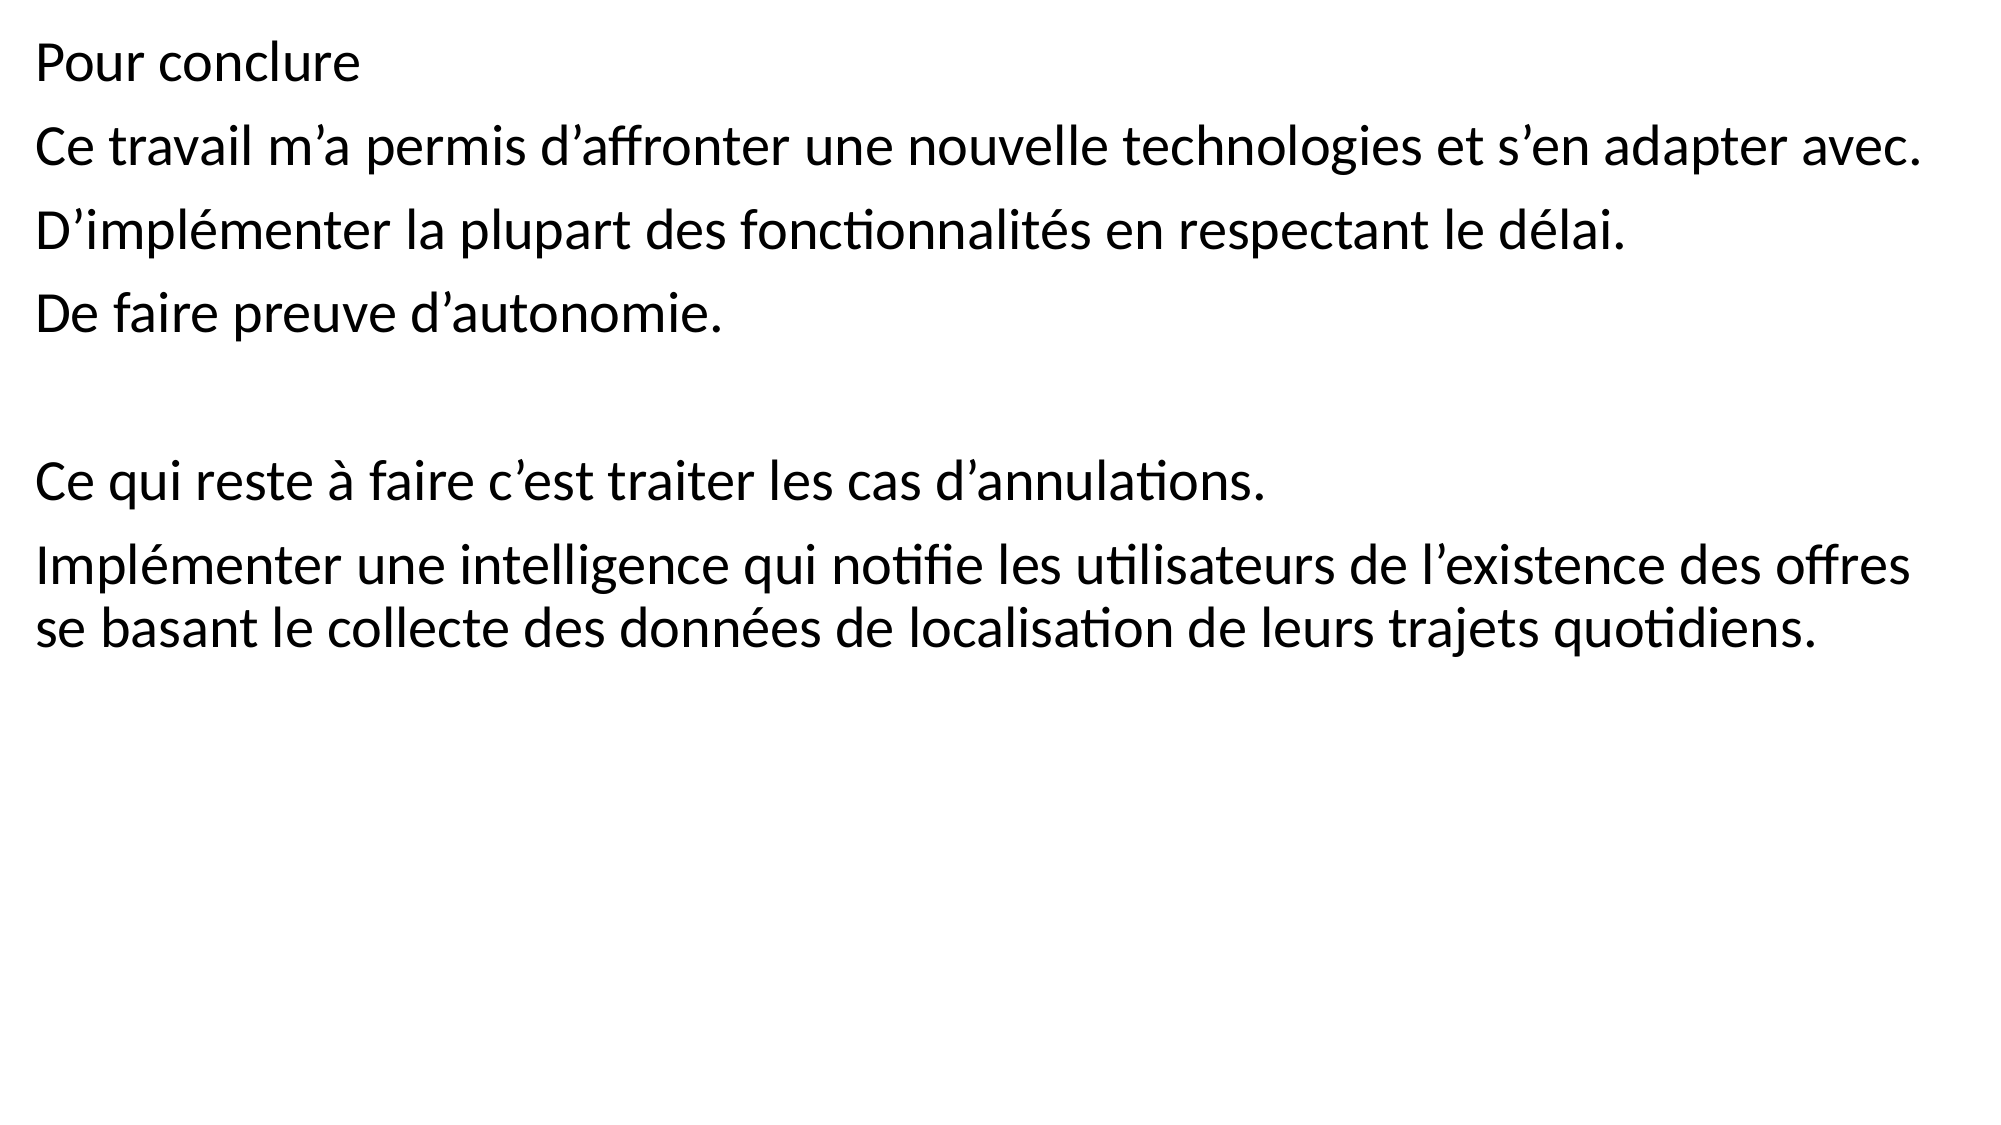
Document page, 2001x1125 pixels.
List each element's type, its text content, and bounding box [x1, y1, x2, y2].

list Pour conclure Ce travail m’a permis d’affronter une nouvelle technologies et s’en adapter avec. D’implémenter la plupart des fonctionnalités en respectant le délai. De faire preuve d’autonomie. Ce qui reste à faire c’est traiter les cas d’annulations. Implémenter une intelligence qui notifie les utilisateurs de l’existence des offres se basant le collecte des données de localisation de leurs trajets quotidiens. [20, 23, 1978, 1109]
